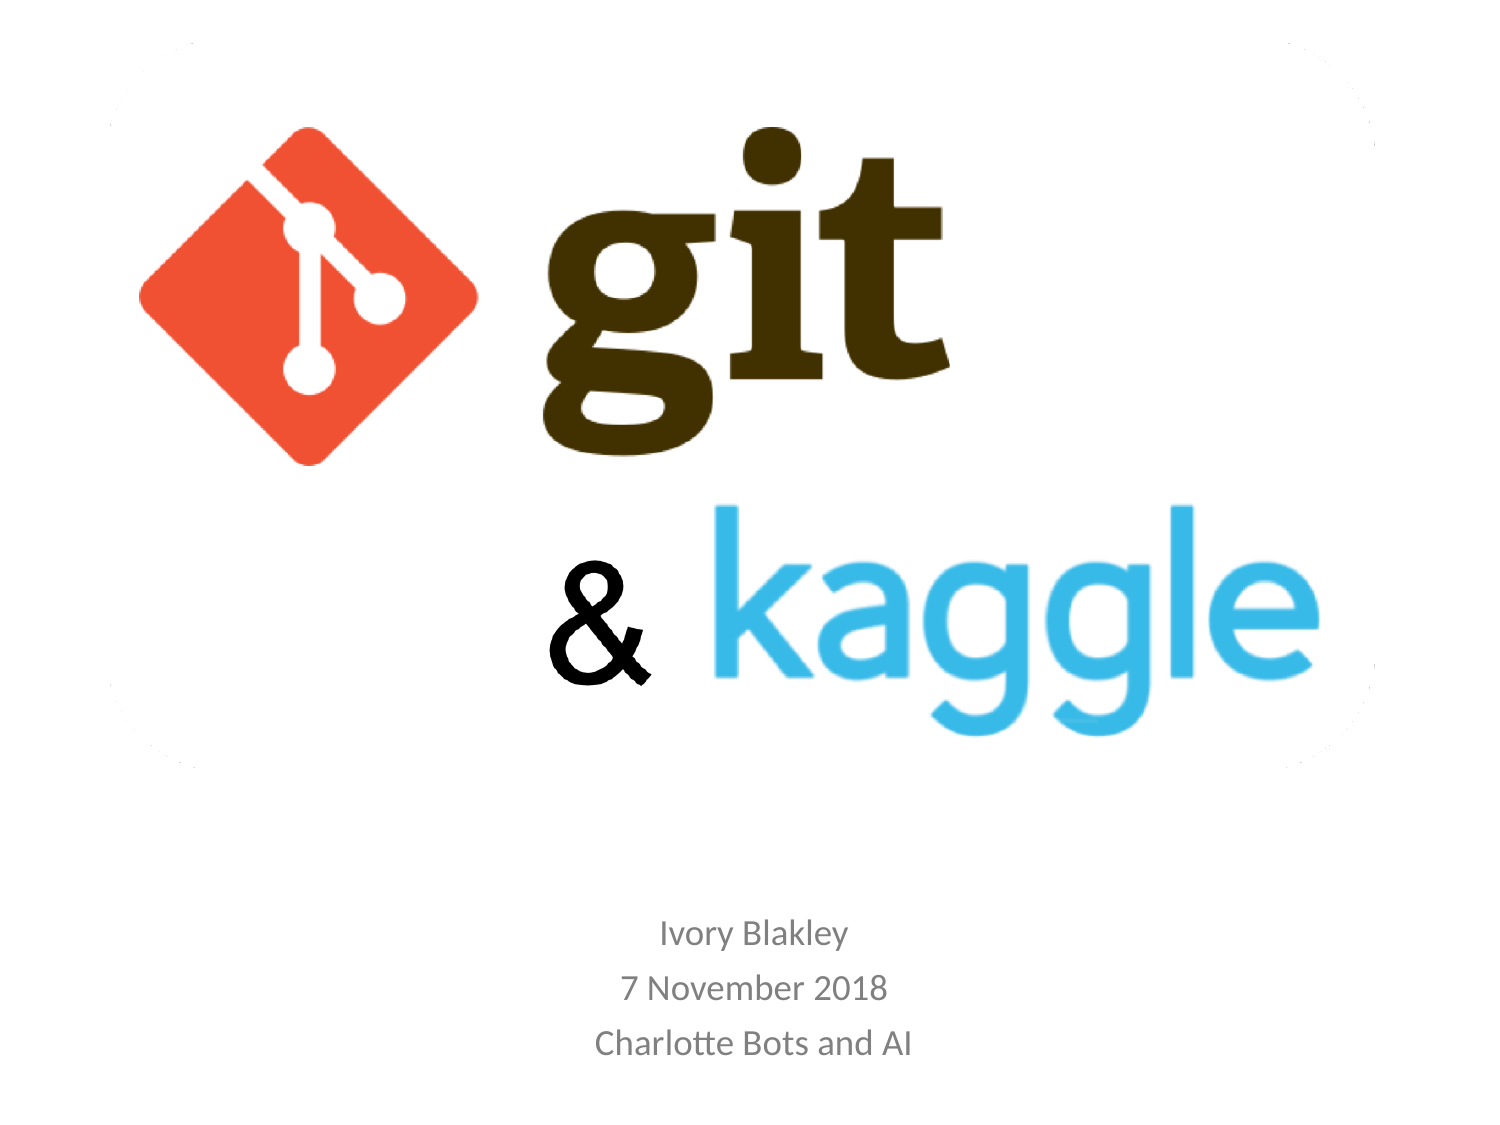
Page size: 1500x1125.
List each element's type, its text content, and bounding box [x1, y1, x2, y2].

picture [105, 38, 1375, 823]
subtitle Ivory Blakley 7 November 2018 Charlotte Bots and AI [191, 905, 1317, 1073]
